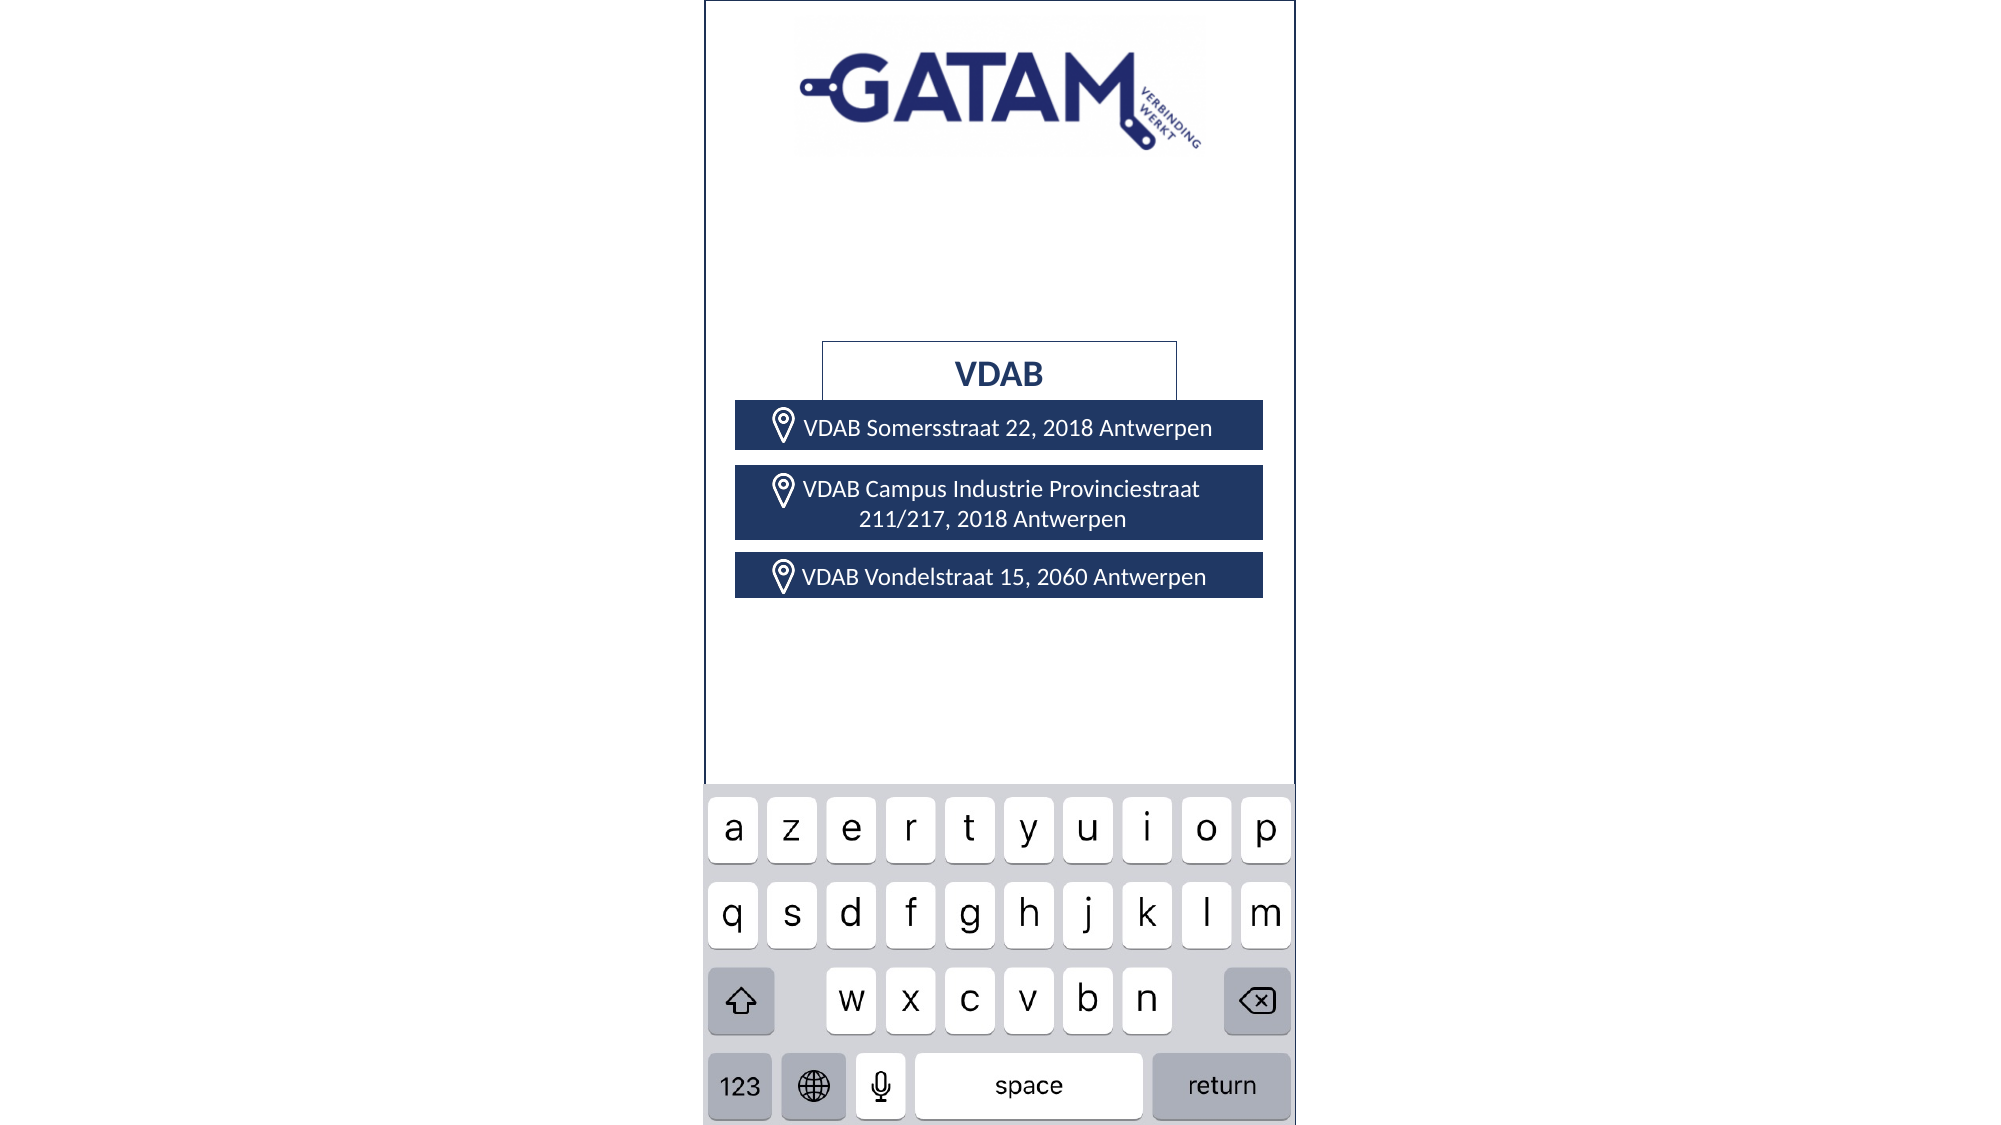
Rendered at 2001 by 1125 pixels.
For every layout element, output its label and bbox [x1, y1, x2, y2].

picture [760, 467, 807, 515]
picture [703, 784, 1295, 1125]
picture [760, 553, 807, 600]
picture [760, 401, 807, 449]
text_box [704, 0, 1296, 1125]
